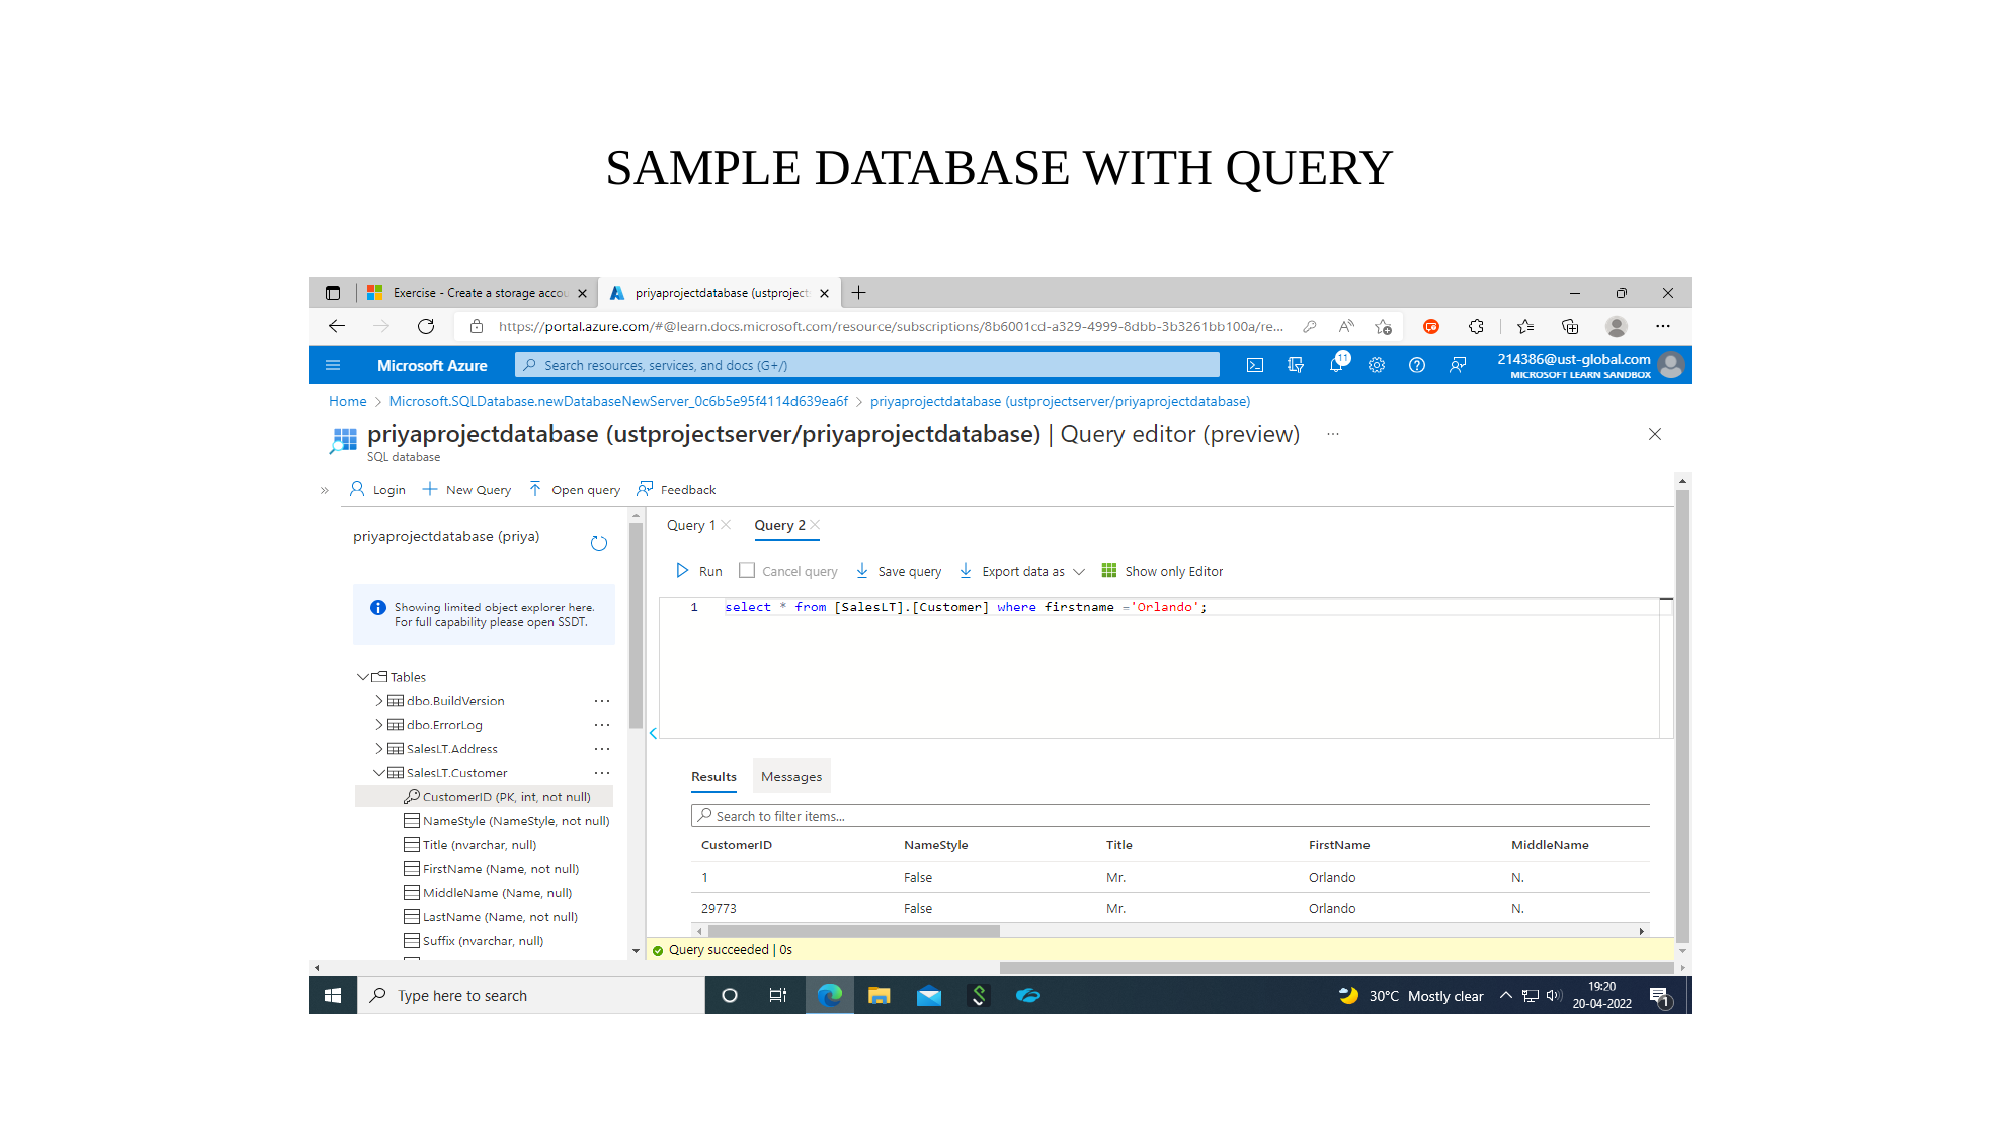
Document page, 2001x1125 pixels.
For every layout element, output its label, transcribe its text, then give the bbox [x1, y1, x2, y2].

title SAMPLE DATABASE WITH QUERY [137, 59, 1863, 278]
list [309, 277, 1692, 1014]
